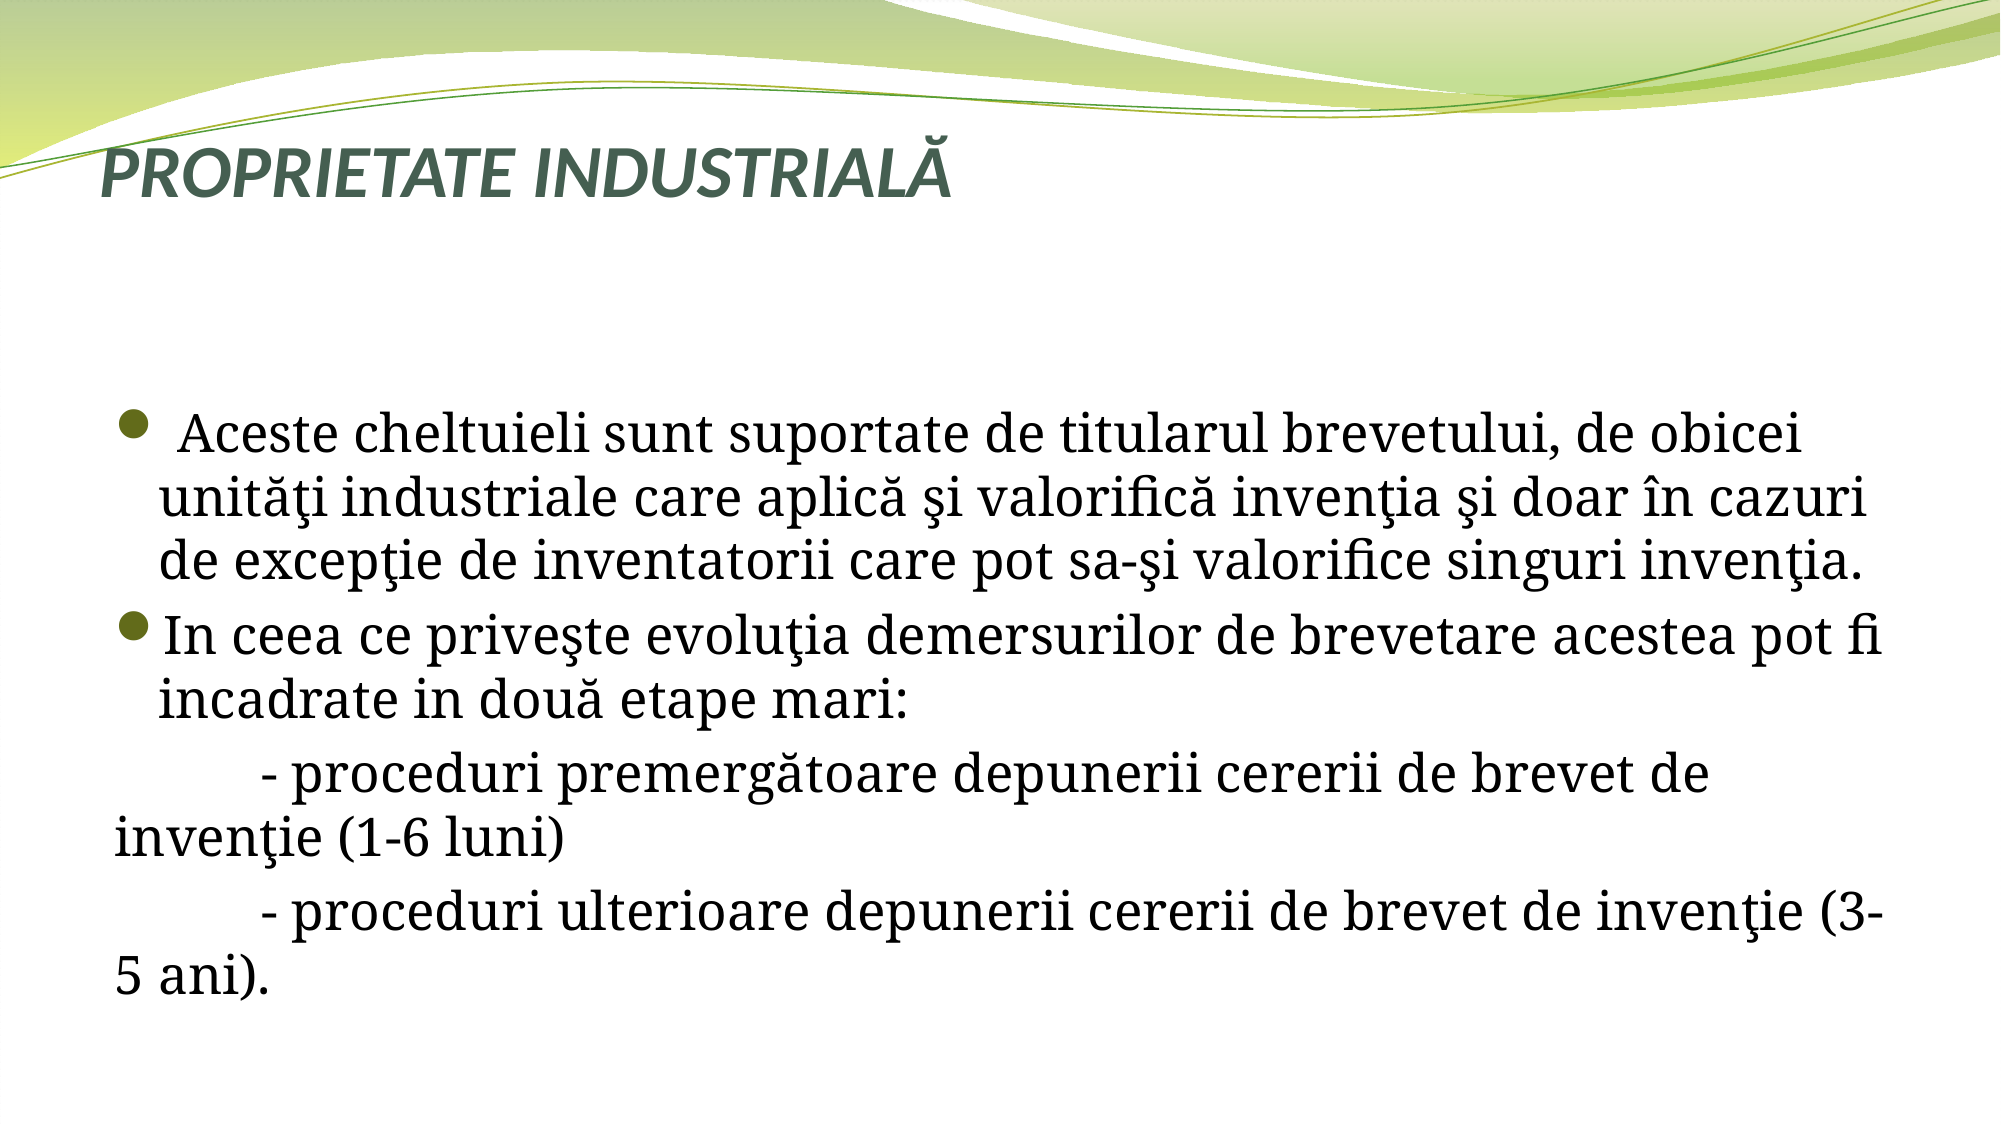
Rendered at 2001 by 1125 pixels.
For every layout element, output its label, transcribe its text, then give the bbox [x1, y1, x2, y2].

title PROPRIETATE INDUSTRIALĂ [99, 115, 1900, 303]
list Aceste cheltuieli sunt suportate de titularul brevetului, de obicei unităţi industriale care aplică şi valorifică invenţia şi doar în cazuri de excepţie de inventatorii care pot sa-şi valorifice singuri invenţia. In ceea ce priveşte evoluţia demersurilor de brevetare acestea pot fi incadrate in două etape mari: - proceduri premergătoare depunerii cererii de brevet de invenţie (1-6 luni) - proceduri ulterioare depunerii cererii de brevet de invenţie (3-5 ani). [99, 317, 1900, 1038]
